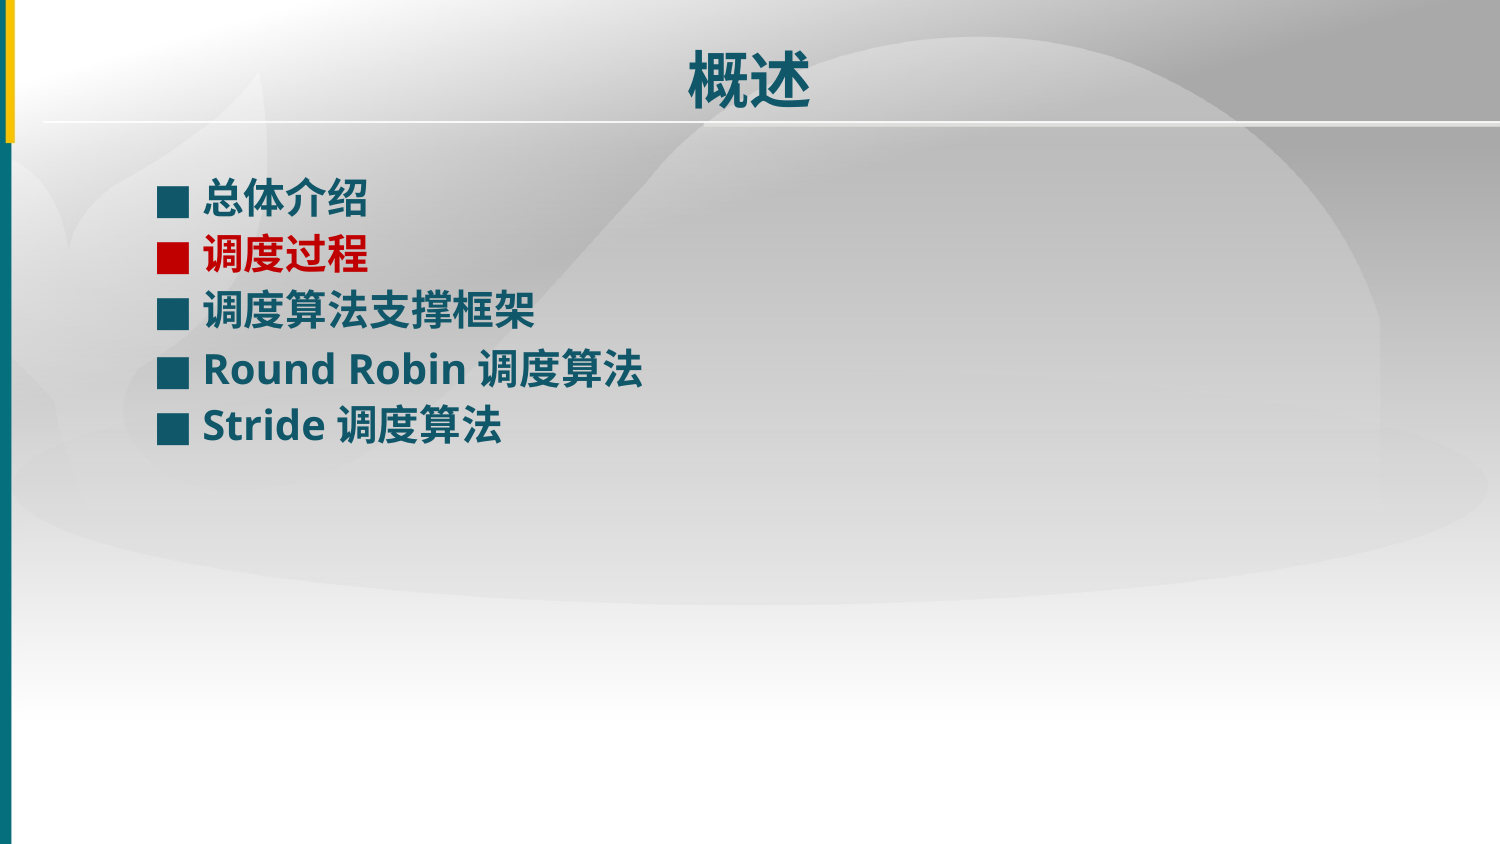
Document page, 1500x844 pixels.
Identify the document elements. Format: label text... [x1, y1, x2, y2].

text_box ■ [138, 335, 210, 391]
text_box 调度过程 [210, 220, 434, 276]
text_box 调度算法支撑框架 [210, 276, 598, 335]
text_box Stride调度算法 [187, 391, 528, 462]
text_box 概述 [74, 33, 1425, 118]
picture [0, 0, 1500, 844]
text_box Round Robin调度算法 [210, 335, 668, 406]
text_box ■ [138, 164, 210, 220]
text_box ■ [138, 220, 210, 276]
text_box ■ [138, 391, 210, 457]
text_box ■ [138, 276, 210, 335]
text_box 总体介绍 [210, 164, 446, 235]
